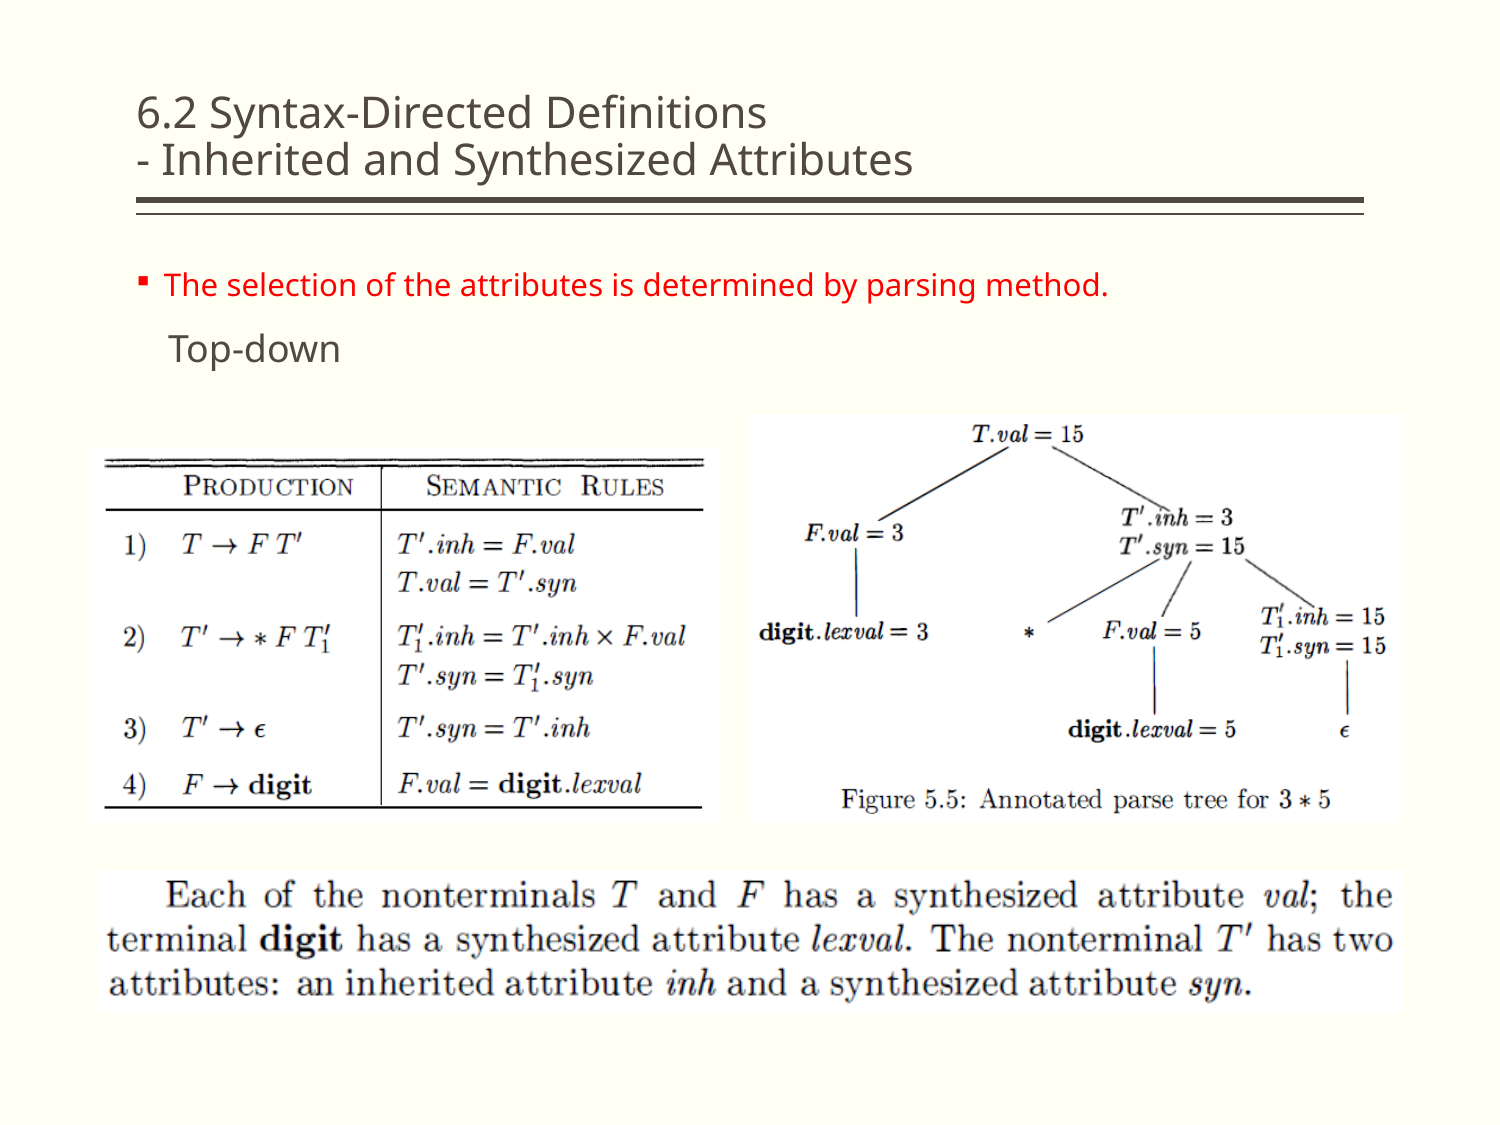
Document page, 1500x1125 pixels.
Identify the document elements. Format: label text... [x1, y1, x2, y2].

picture [749, 414, 1401, 823]
title 6.2 Syntax-Directed Definitions - Inherited and Synthesized Attributes [135, 12, 1364, 193]
picture [88, 448, 720, 823]
list The selection of the attributes is determined by parsing method. [135, 262, 1364, 868]
text_box Top-down [153, 317, 357, 378]
picture [97, 870, 1403, 1013]
